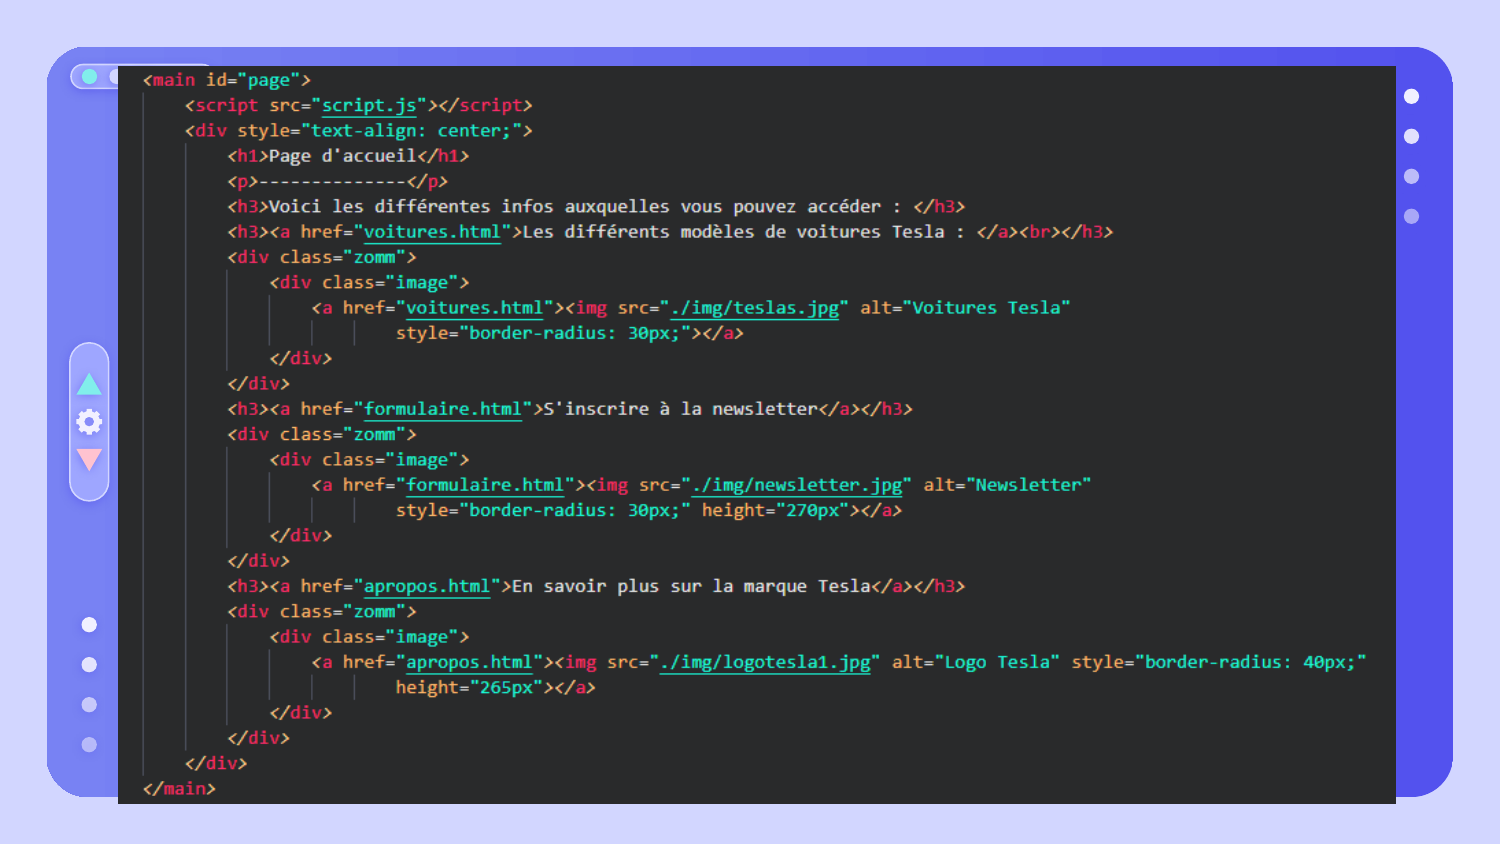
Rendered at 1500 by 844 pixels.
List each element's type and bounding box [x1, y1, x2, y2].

text_box [69, 342, 109, 423]
picture [117, 65, 1396, 804]
text_box [76, 408, 103, 435]
text_box [69, 426, 109, 501]
text_box [76, 448, 103, 472]
text_box [76, 372, 102, 395]
